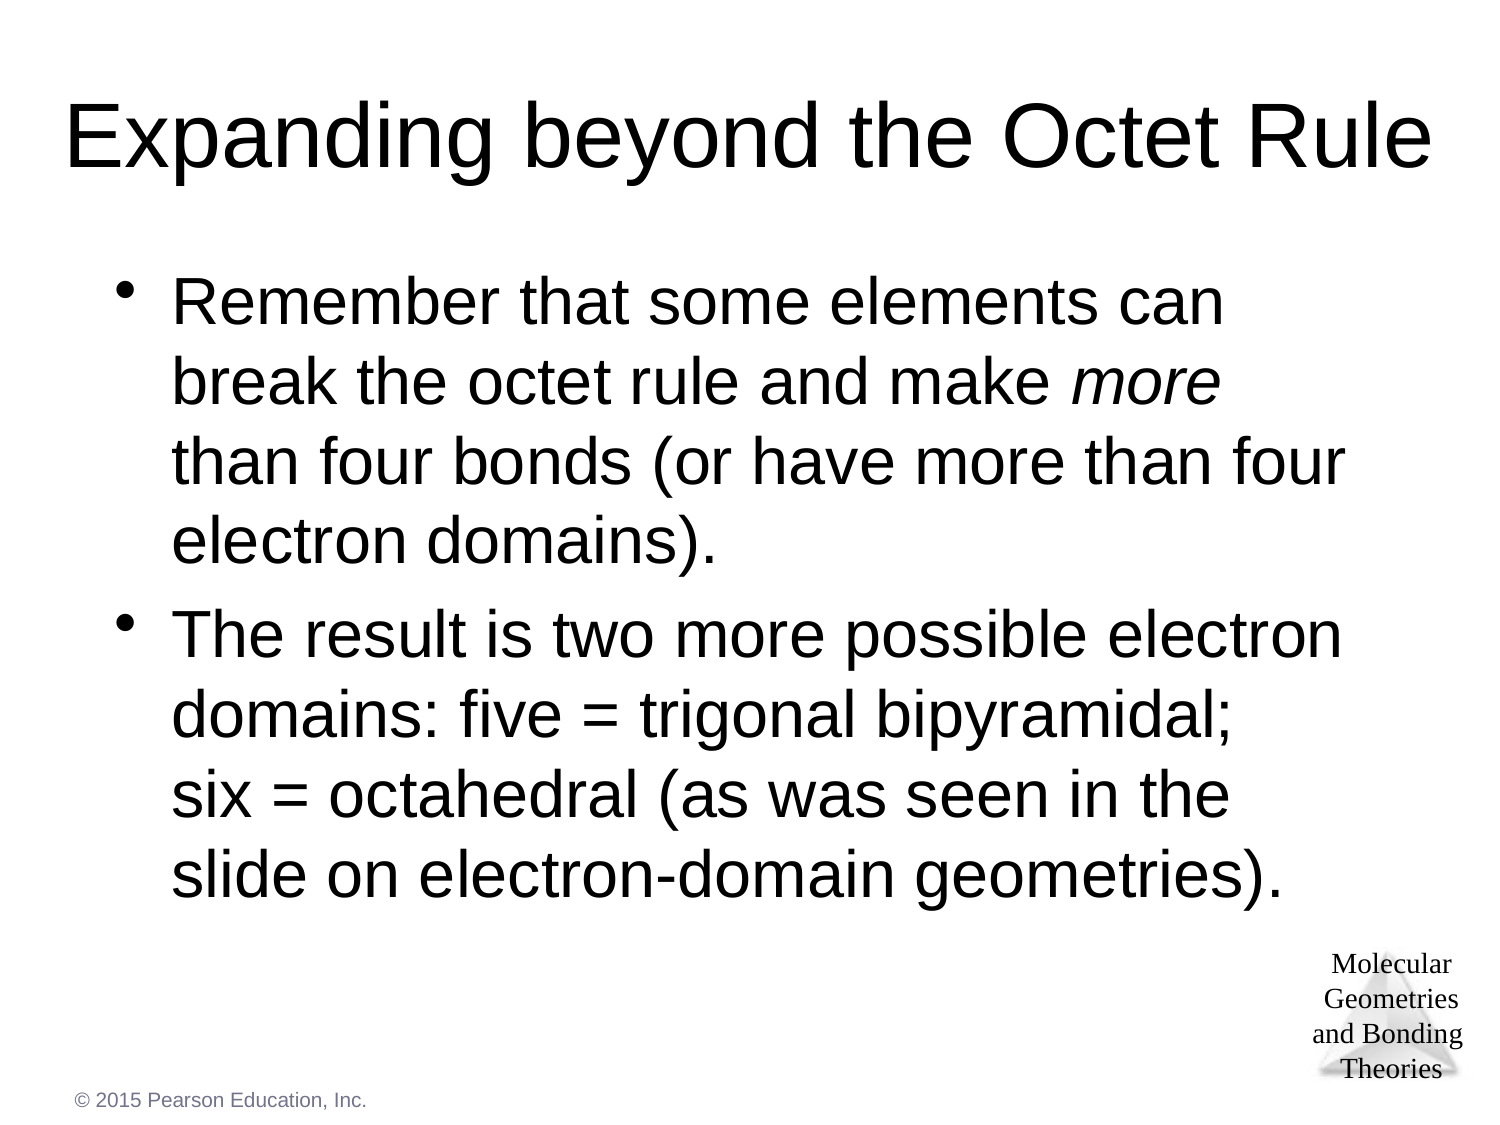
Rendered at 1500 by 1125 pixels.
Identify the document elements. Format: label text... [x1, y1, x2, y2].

title Expanding beyond the Octet Rule [0, 37, 1500, 225]
list Remember that some elements can break the octet rule and make more than four bonds (or have more than four electron domains). The result is two more possible electron domains: five = trigonal bipyramidal; six = octahedral (as was seen in the slide on electron-domain geometries). [99, 249, 1375, 1000]
picture [1361, 1000, 1368, 1007]
picture [1275, 897, 1500, 1125]
picture [1327, 1000, 1339, 1007]
